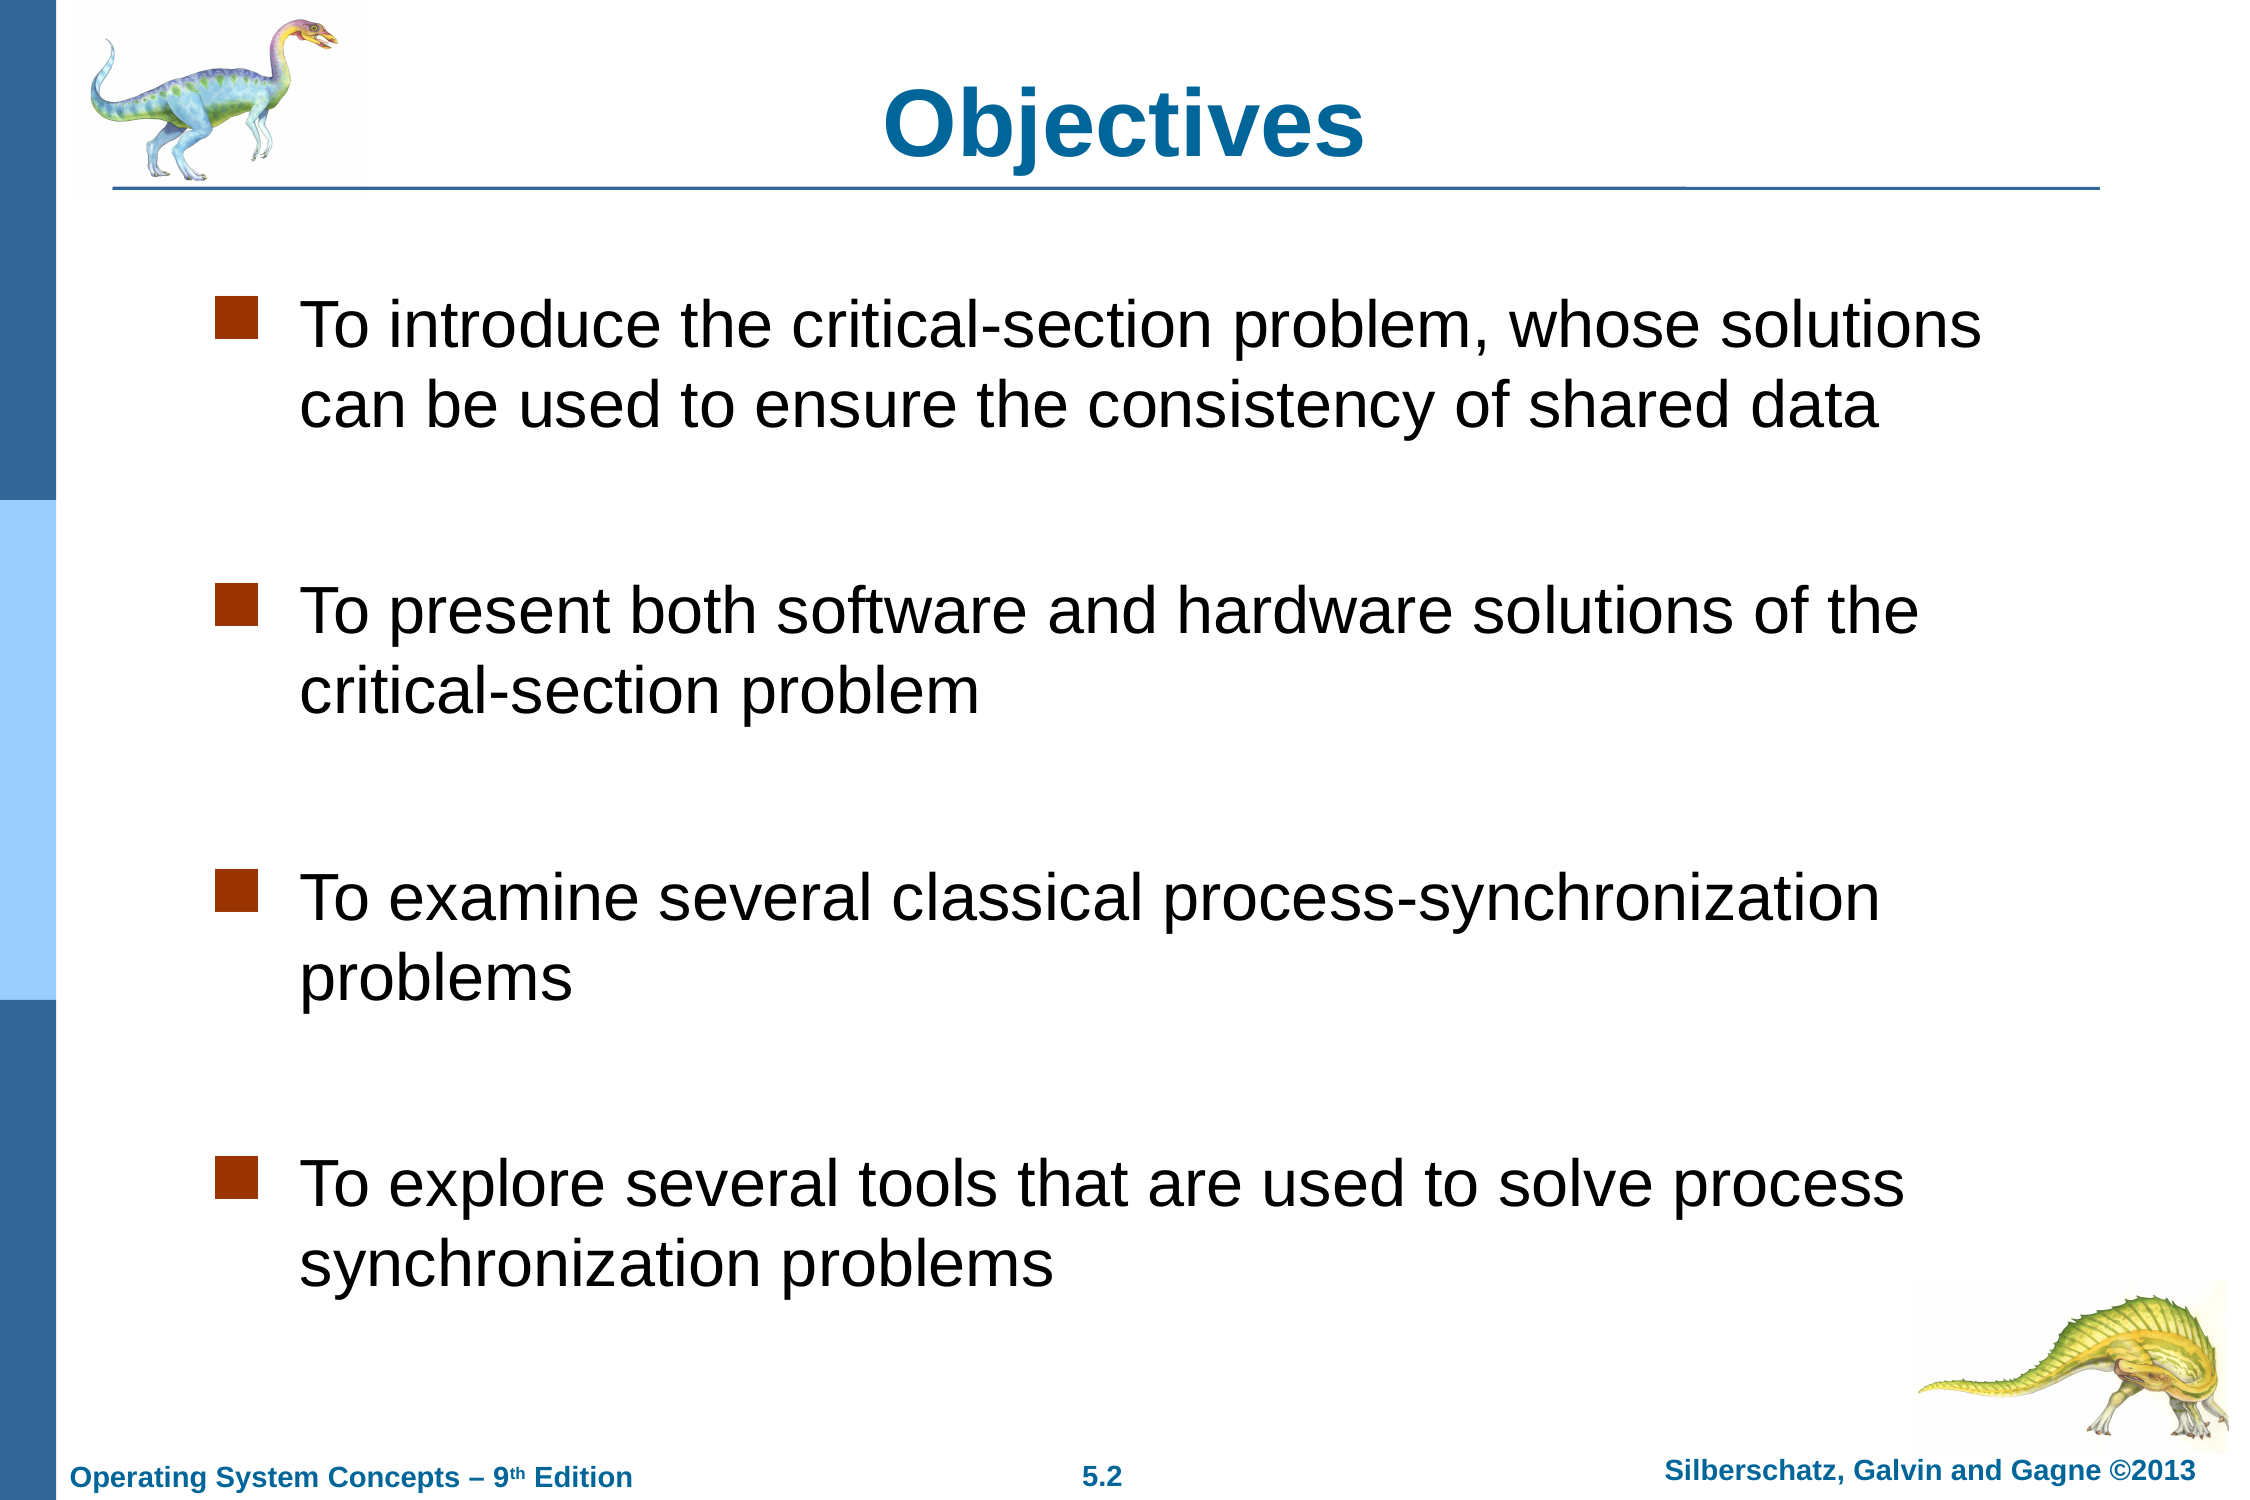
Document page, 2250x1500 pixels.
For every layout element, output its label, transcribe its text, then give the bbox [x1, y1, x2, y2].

picture [1913, 1279, 2229, 1453]
picture [70, 0, 365, 199]
title Objectives [112, 60, 2138, 187]
list To introduce the critical-section problem, whose solutions can be used to ensure the consistency of shared data To present both software and hardware solutions of the critical-section problem To examine several classical process-synchronization problems To explore several tools that are used to solve process synchronization problems [198, 269, 2088, 1261]
